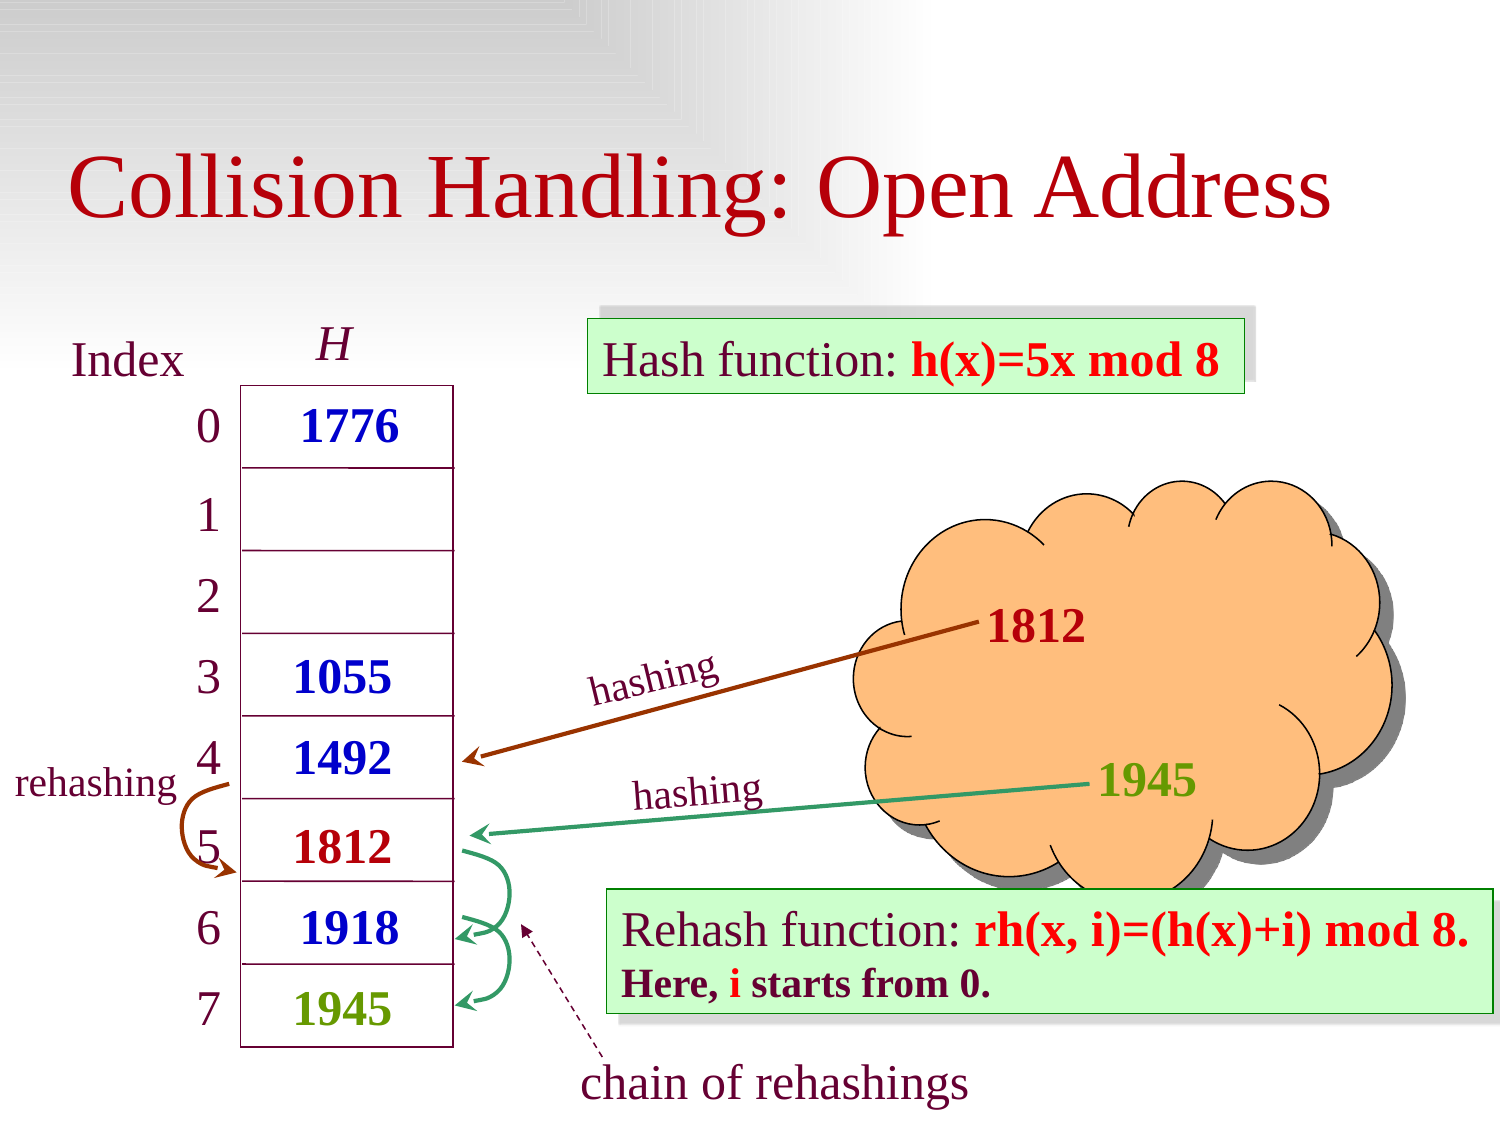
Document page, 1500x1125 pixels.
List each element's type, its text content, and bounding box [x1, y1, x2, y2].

text_box 1945 [1082, 739, 1230, 815]
text_box 0 [181, 385, 241, 461]
text_box [853, 481, 1393, 888]
text_box Index [55, 318, 226, 394]
text_box [461, 746, 485, 767]
text_box [469, 823, 491, 845]
title Collision Handling: Open Address [52, 118, 1469, 244]
text_box [240, 385, 454, 1047]
text_box [181, 783, 237, 878]
text_box 7 [181, 968, 241, 1044]
text_box 1492 [277, 717, 418, 793]
text_box 1945 [277, 968, 426, 1044]
text_box H [301, 302, 384, 378]
text_box 1812 [277, 806, 426, 881]
text_box [521, 924, 533, 939]
text_box chain of rehashings [565, 1042, 1009, 1118]
text_box [454, 916, 510, 1012]
text_box 5 [181, 806, 241, 881]
text_box 1776 [284, 385, 426, 461]
text_box hashing [567, 612, 791, 726]
text_box 6 [181, 887, 241, 962]
text_box 1 [181, 473, 241, 549]
text_box Rehash function: rh(x, i)=(h(x)+i) mod 8. Here, i starts from 0. [606, 888, 1493, 1014]
text_box Hash function: h(x)=5x mod 8 [587, 318, 1245, 394]
text_box hashing [615, 746, 834, 828]
text_box 1812 [971, 584, 1119, 660]
text_box 4 [181, 717, 241, 793]
text_box rehashing [0, 747, 229, 812]
text_box [454, 850, 510, 941]
text_box 1918 [284, 887, 426, 962]
text_box 3 [181, 636, 241, 711]
text_box 1055 [277, 636, 418, 711]
text_box 2 [181, 555, 241, 630]
